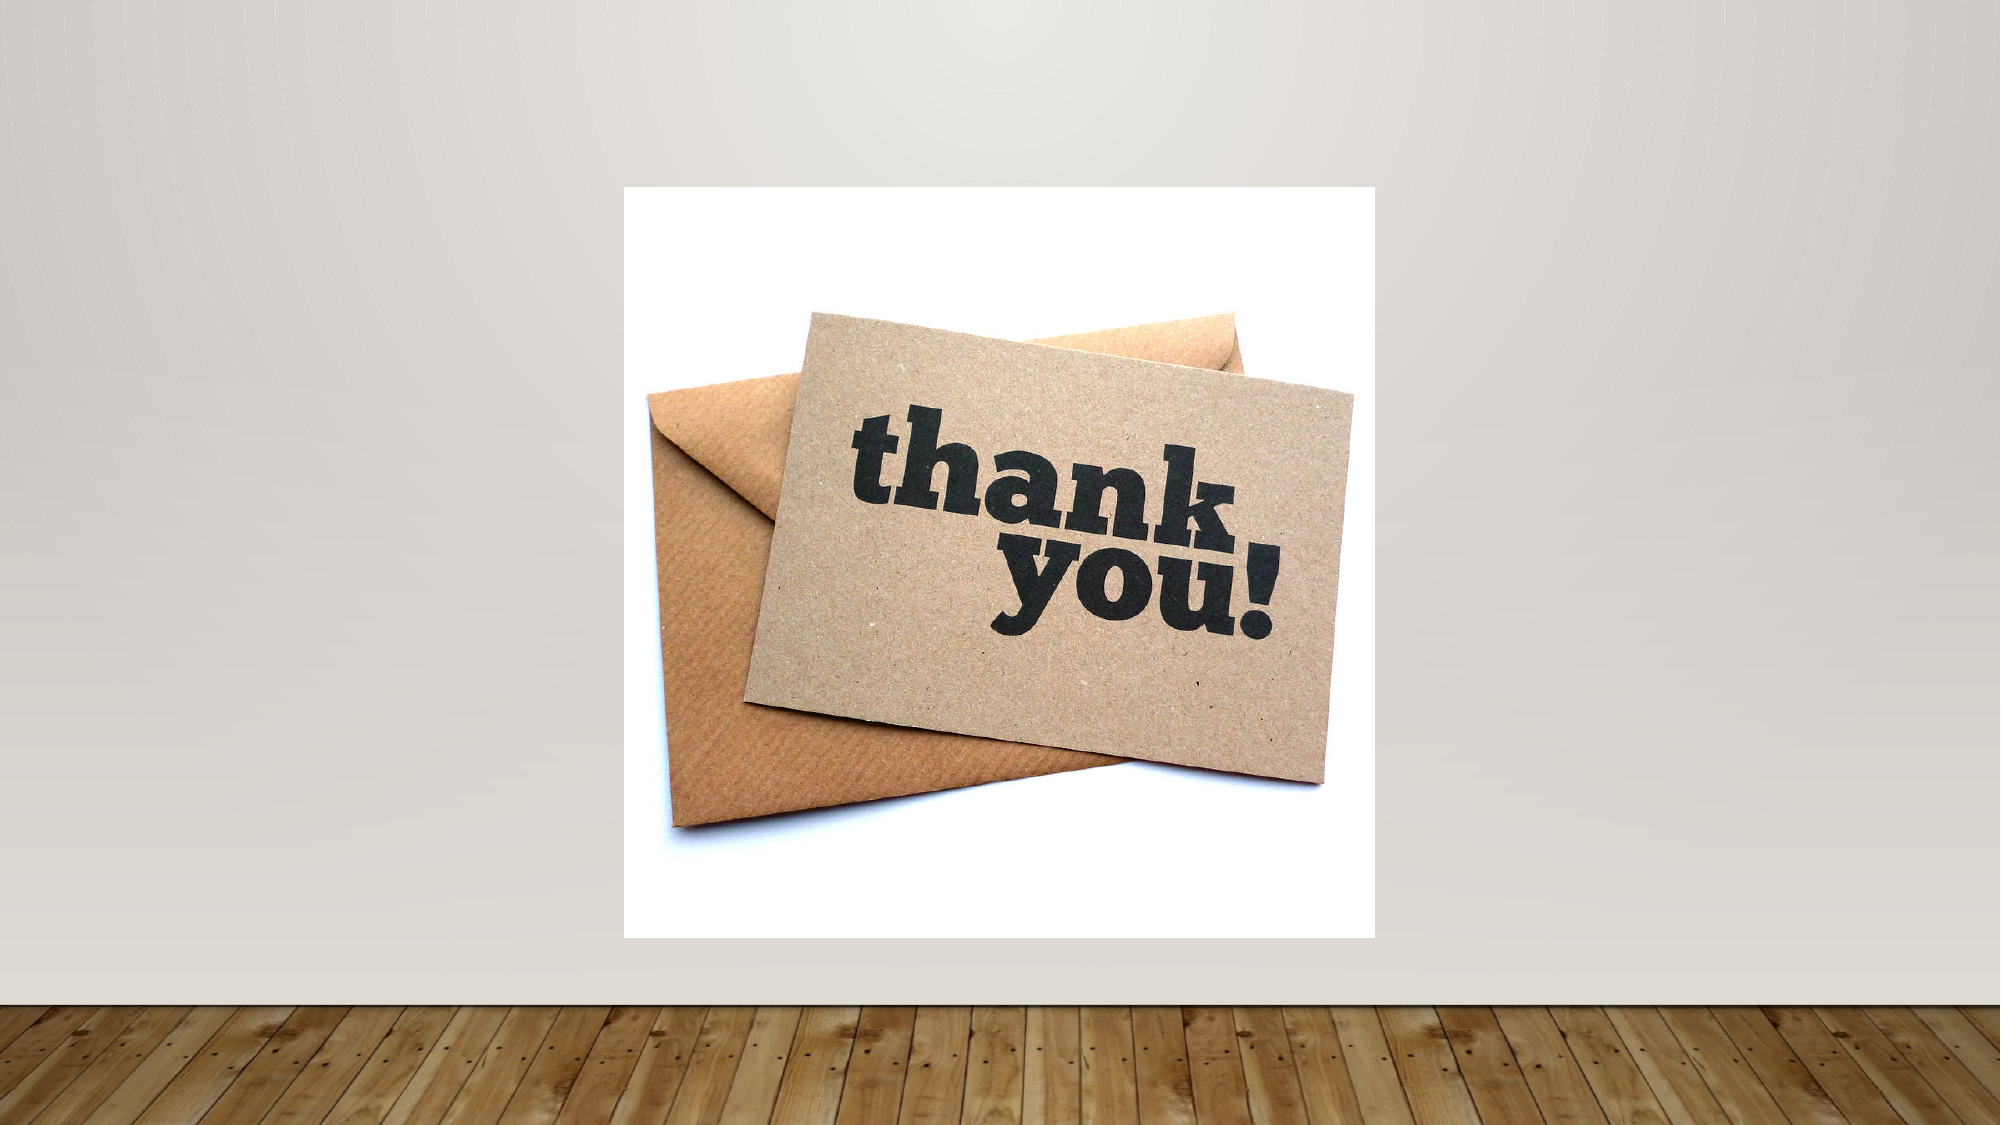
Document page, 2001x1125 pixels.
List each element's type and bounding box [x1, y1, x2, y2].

picture [624, 187, 1376, 938]
picture [0, 1005, 2000, 1125]
